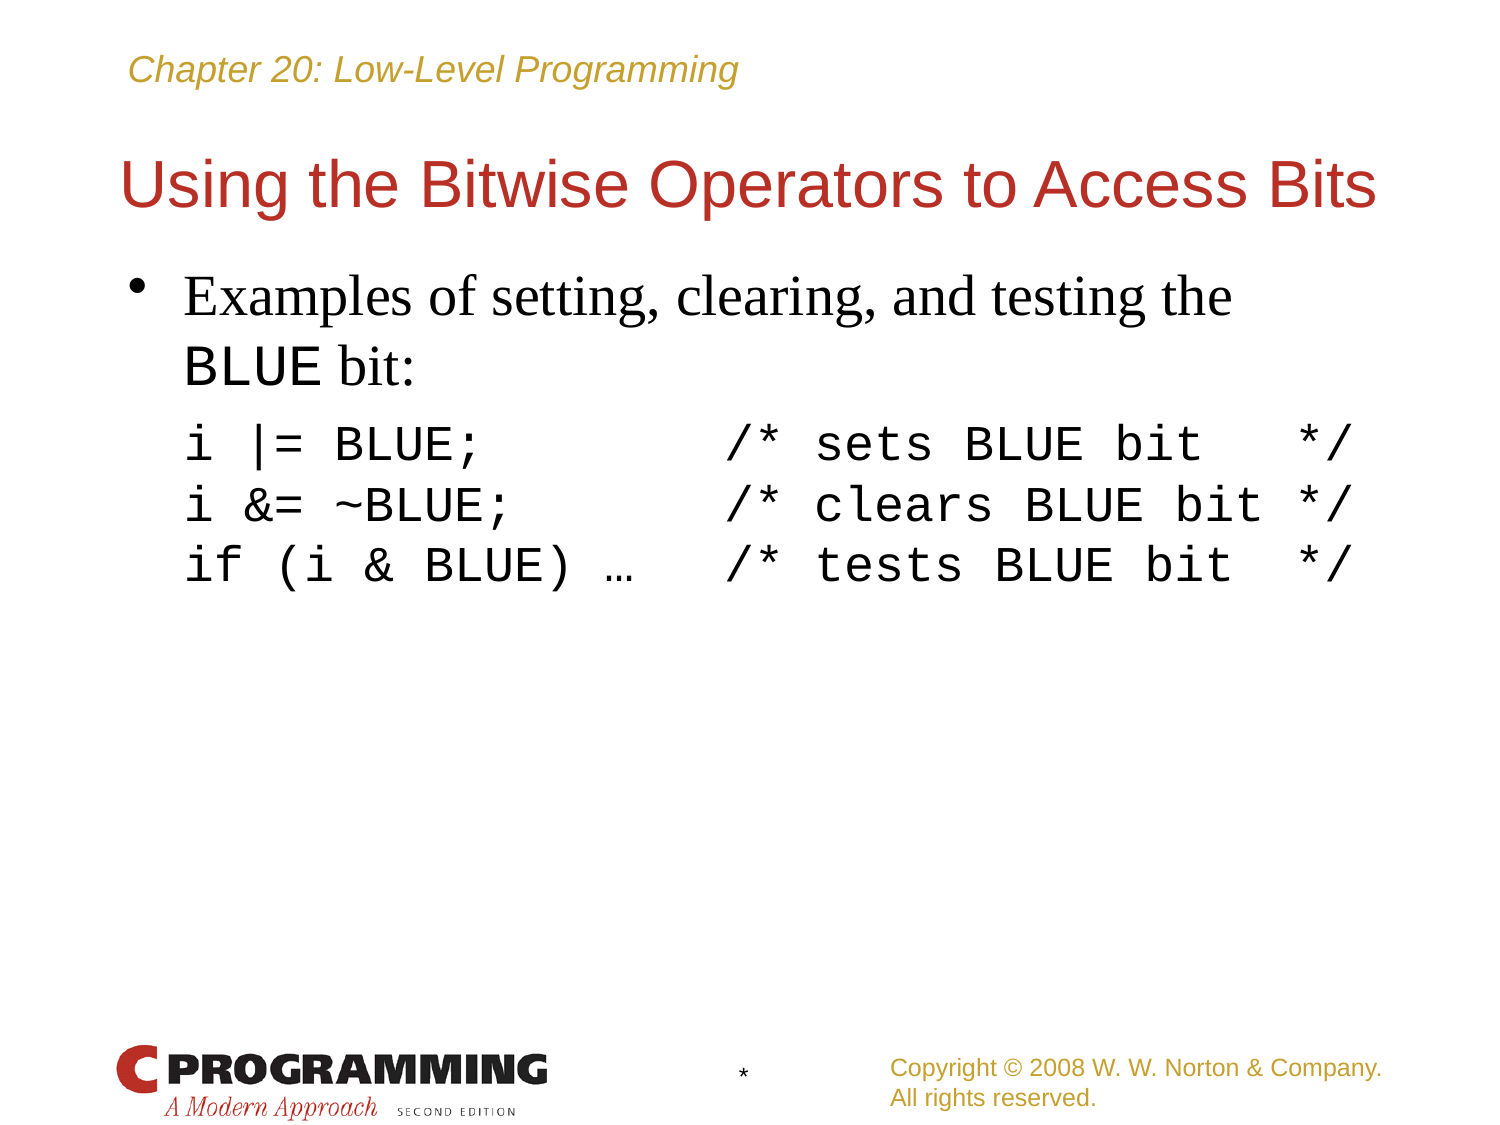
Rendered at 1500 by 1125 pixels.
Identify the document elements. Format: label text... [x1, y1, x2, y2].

text_box Copyright © 2008 W. W. Norton & Company. All rights reserved. [874, 1043, 1388, 1119]
list Examples of setting, clearing, and testing the BLUE bit: i |= BLUE; /* sets BLUE bit */ i &= ~BLUE; /* clears BLUE bit */ if (i & BLUE) … /* tests BLUE bit */ [112, 249, 1388, 1038]
text_box * [687, 1050, 800, 1100]
title Using the Bitwise Operators to Access Bits [99, 125, 1400, 238]
picture [112, 1041, 550, 1123]
